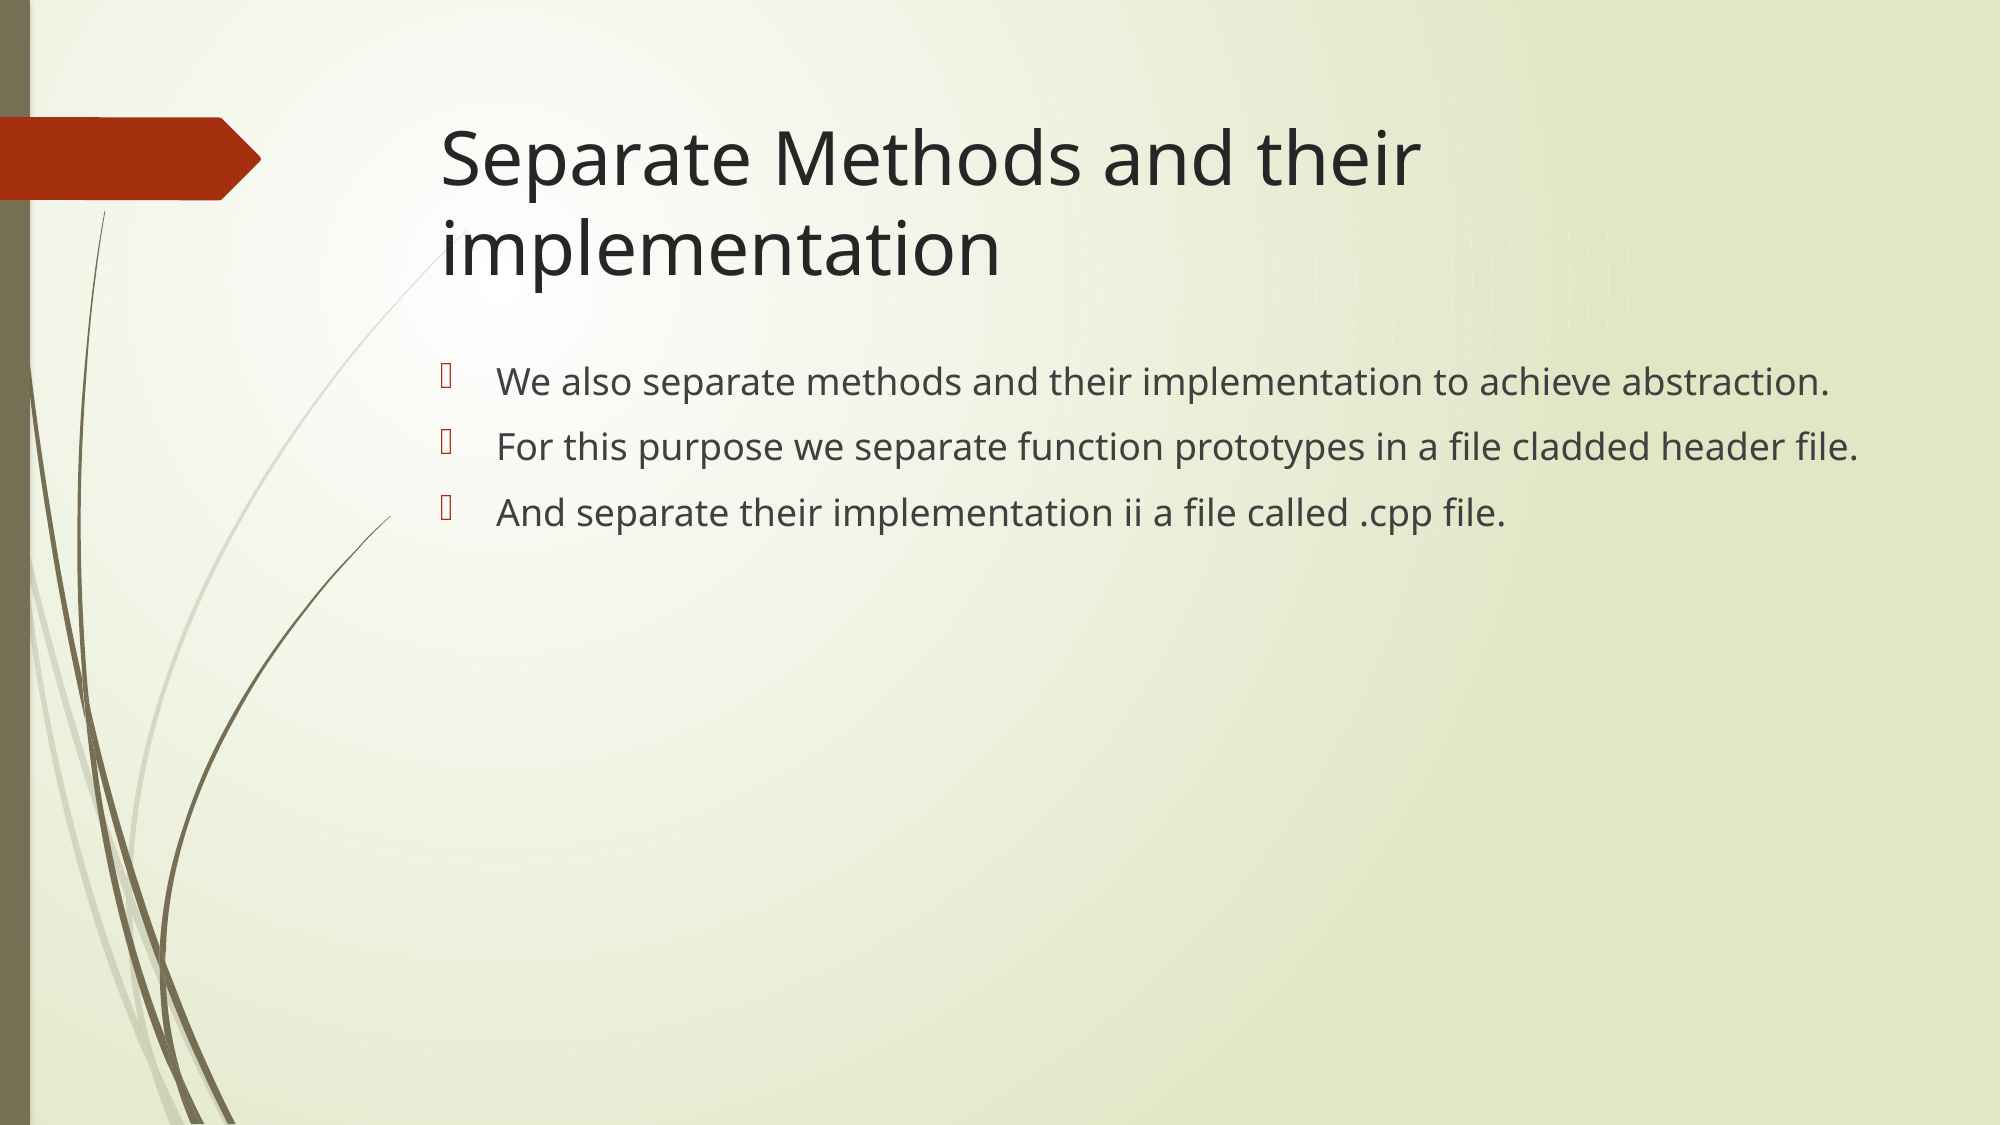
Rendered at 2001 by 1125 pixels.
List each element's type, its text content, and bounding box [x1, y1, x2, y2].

title Separate Methods and their implementation [425, 102, 1888, 313]
list We also separate methods and their implementation to achieve abstraction. For this purpose we separate function prototypes in a file cladded header file. And separate their implementation ii a file called .cpp file. [424, 350, 1888, 970]
